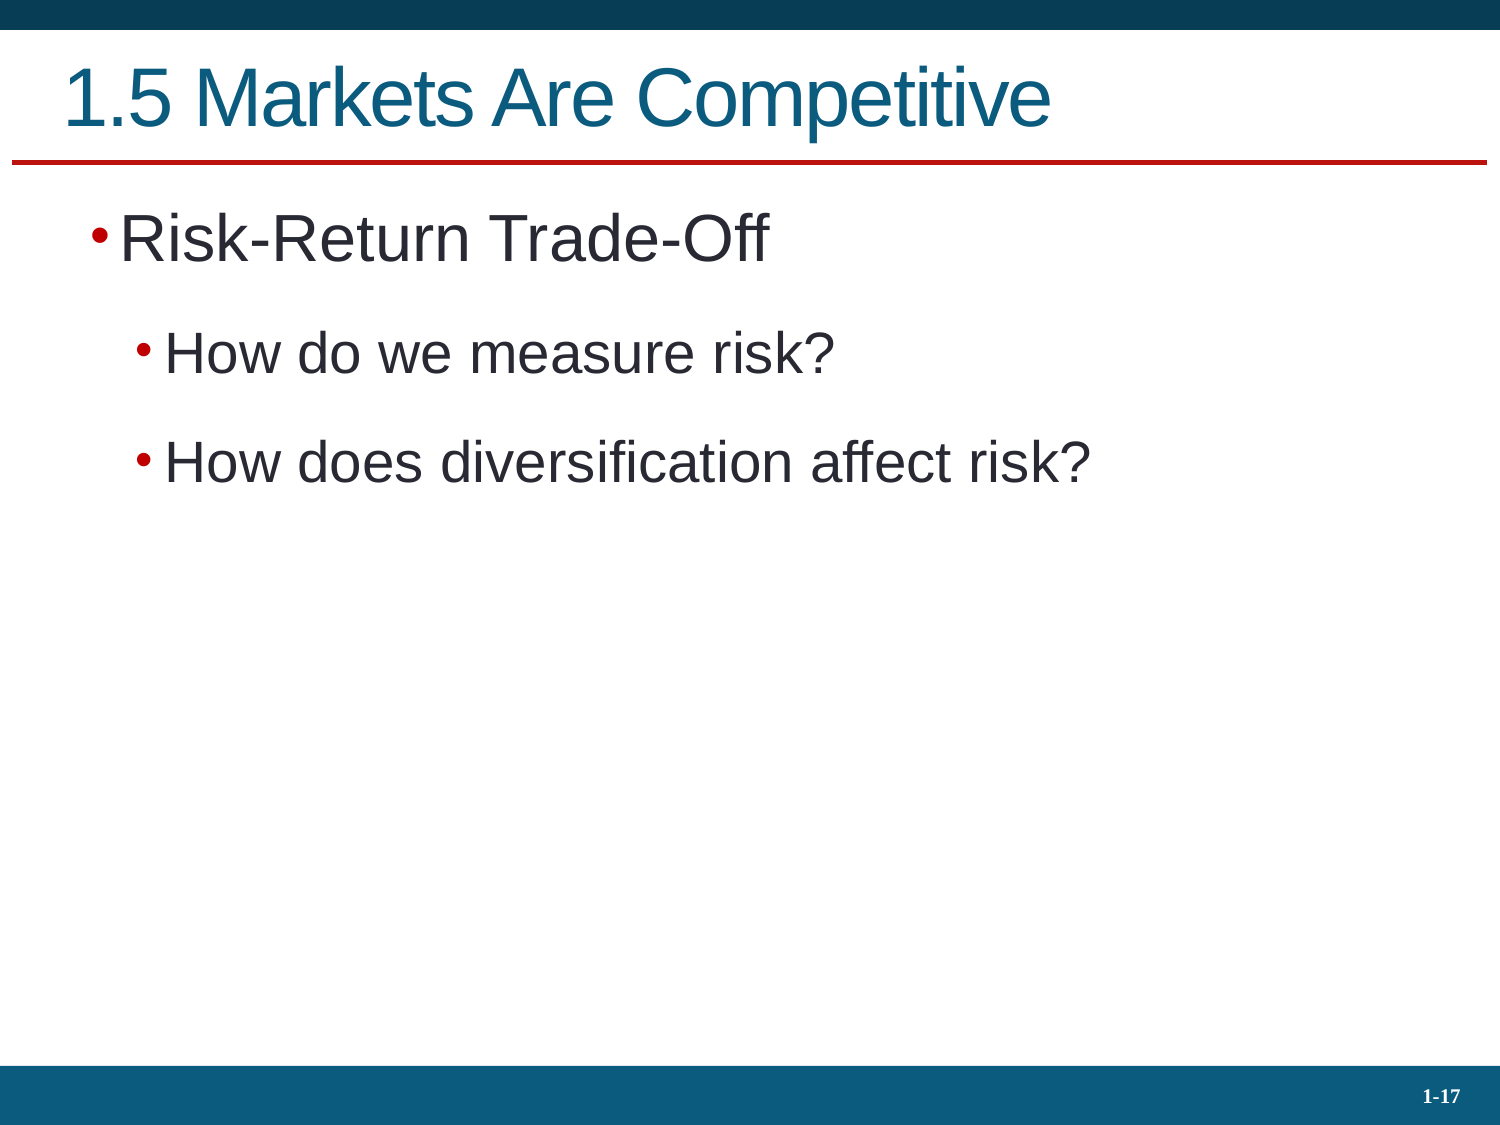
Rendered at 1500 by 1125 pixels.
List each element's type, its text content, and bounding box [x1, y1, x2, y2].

text_box Risk-Return Trade-Off How do we measure risk? How does diversification affect risk? [74, 187, 1425, 988]
title 1.5 Markets Are Competitive [47, 24, 1453, 163]
